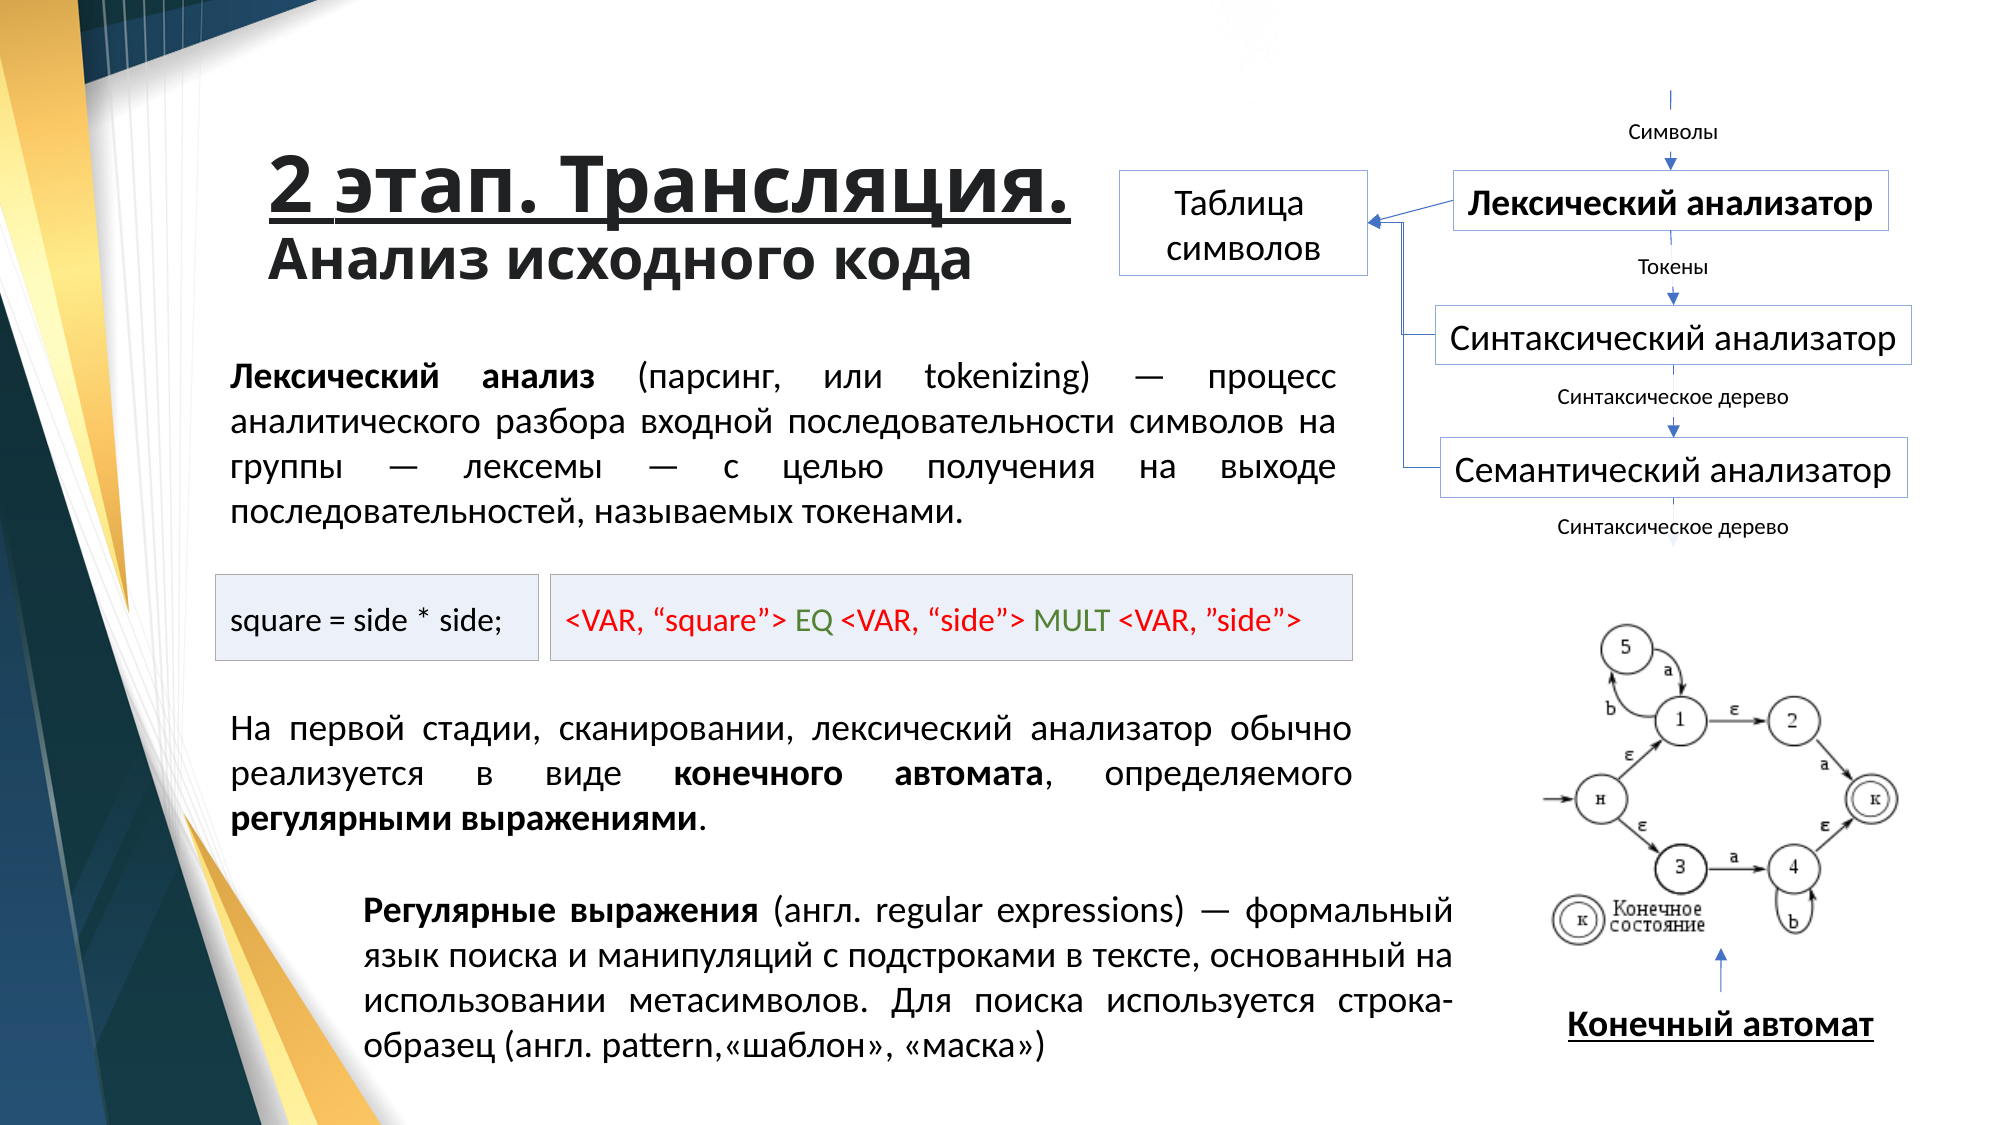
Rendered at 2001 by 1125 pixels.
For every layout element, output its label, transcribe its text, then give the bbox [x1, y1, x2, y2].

text_box square = side * side; [215, 574, 539, 661]
text_box Семантический анализатор [1440, 437, 1908, 498]
text_box Символы [1613, 109, 1670, 152]
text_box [1670, 230, 1674, 306]
title 2 этап. Трансляция. Анализ исходного кода [253, 109, 1195, 327]
text_box Синтаксическое дерево [1674, 374, 1805, 417]
text_box Синтаксическое дерево [1674, 504, 1805, 547]
text_box На первой стадии, сканировании, лексический анализатор обычно реализуется в виде конечного автомата, определяемого регулярными выражениями. [215, 695, 1368, 846]
text_box Регулярные выражения (англ. regular expressions) — формальный язык поиска и манипуляций с подстроками в тексте, основанный на использовании метасимволов. Для поиска используется строка-образец (англ. pattern,«шаблон», «маска») [348, 877, 1470, 1073]
text_box Синтаксическое дерево [1542, 504, 1673, 547]
text_box Таблица символов [1119, 170, 1368, 276]
text_box Лексический анализ (парсинг, или tokenizing) — процесс аналитического разбора входной последовательности символов на группы — лексемы — с целью получения на выходе последовательностей, называемых токенами. [215, 343, 1353, 539]
text_box Токены [1623, 244, 1670, 287]
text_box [1367, 200, 1414, 223]
text_box <VAR, “square”> EQ <VAR, “side”> MULT <VAR, ”side”> [550, 574, 1353, 661]
picture [0, 0, 2000, 1125]
text_box Символы [1671, 109, 1734, 152]
text_box Синтаксическое дерево [1542, 374, 1673, 417]
text_box Синтаксический анализатор [1435, 305, 1912, 365]
text_box Лексический анализатор [1453, 170, 1889, 231]
text_box Токены [1674, 244, 1724, 287]
text_box Конечный автомат [1552, 992, 1889, 1052]
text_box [1367, 223, 1414, 468]
